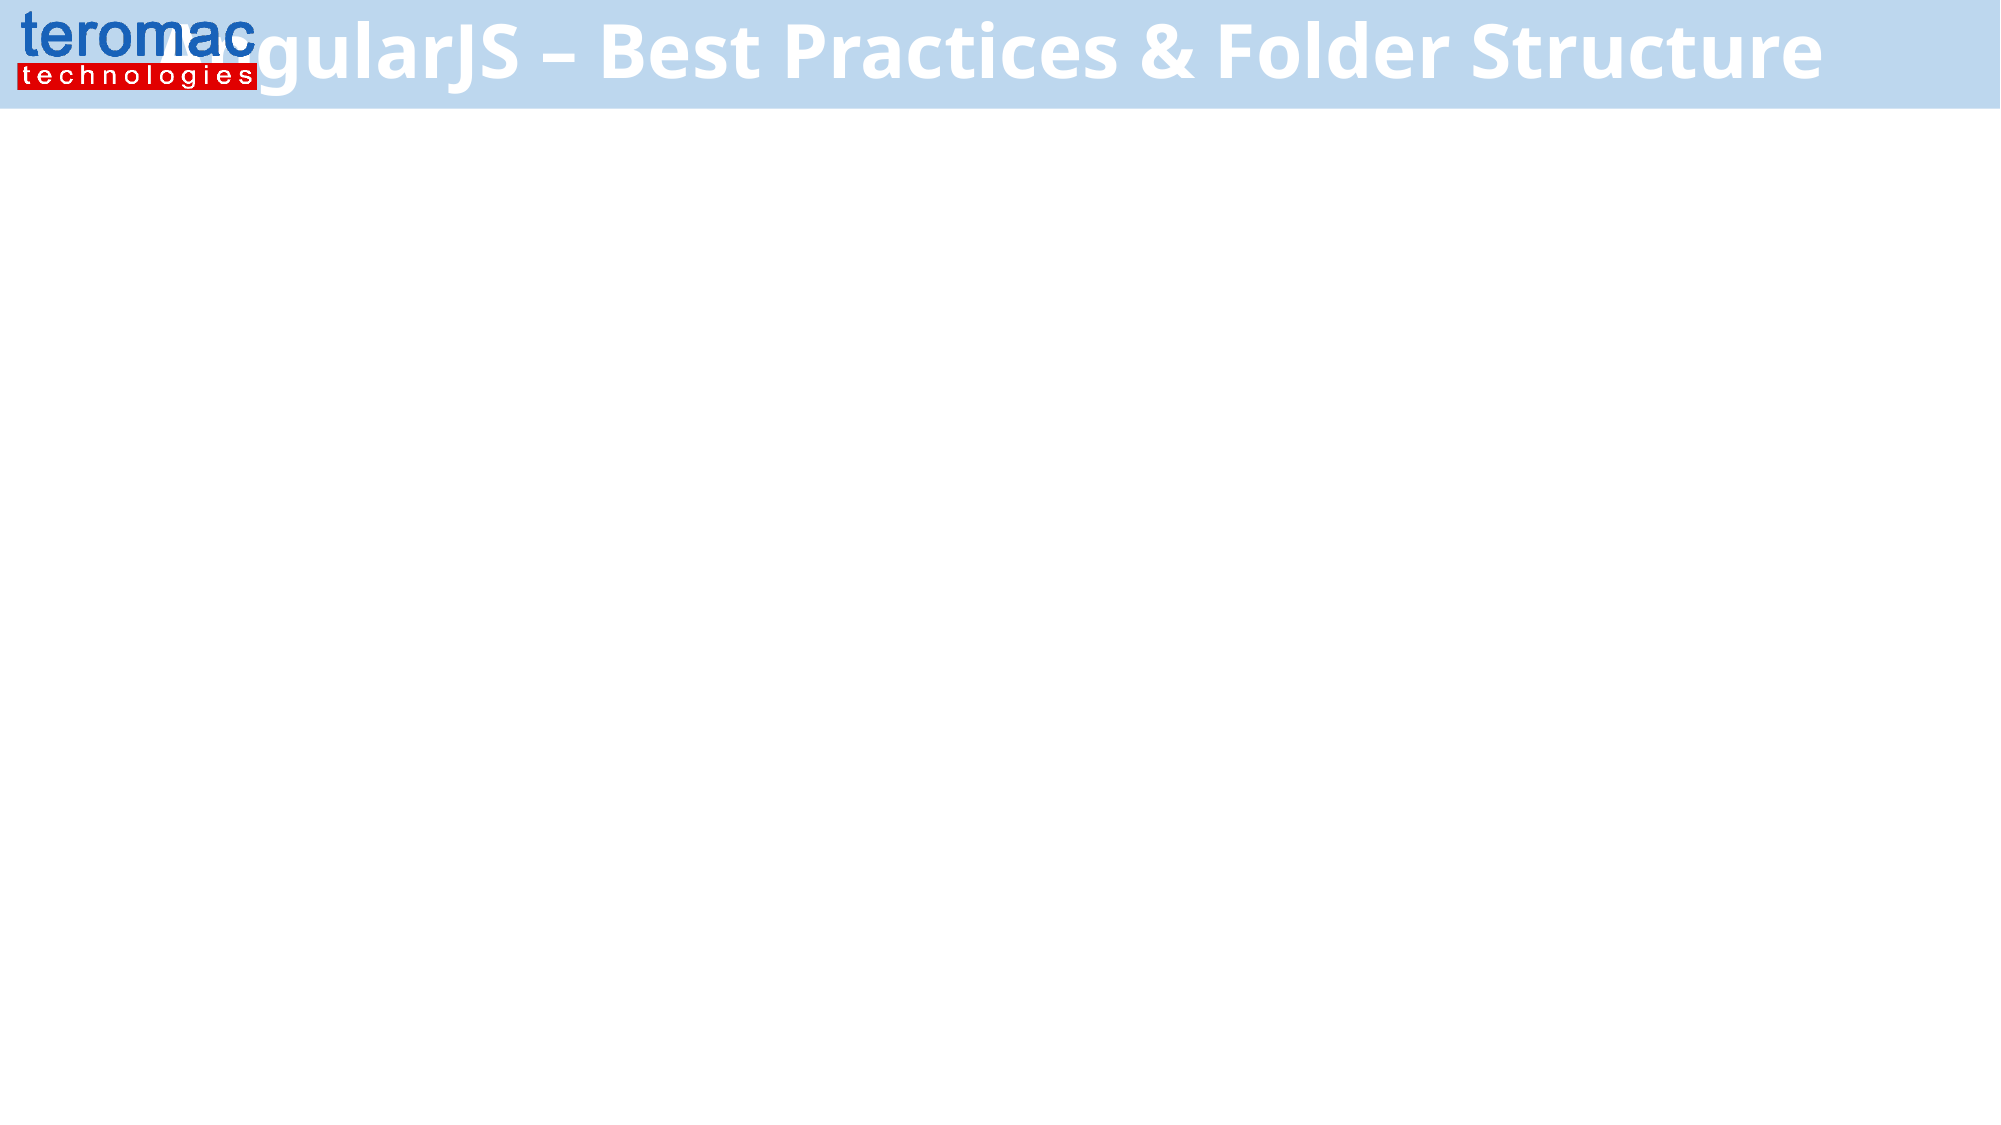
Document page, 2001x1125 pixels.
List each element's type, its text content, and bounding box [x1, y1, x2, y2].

text_box AngularJS – Best Practices & Folder Structure [0, 0, 2000, 109]
picture [11, 9, 262, 93]
